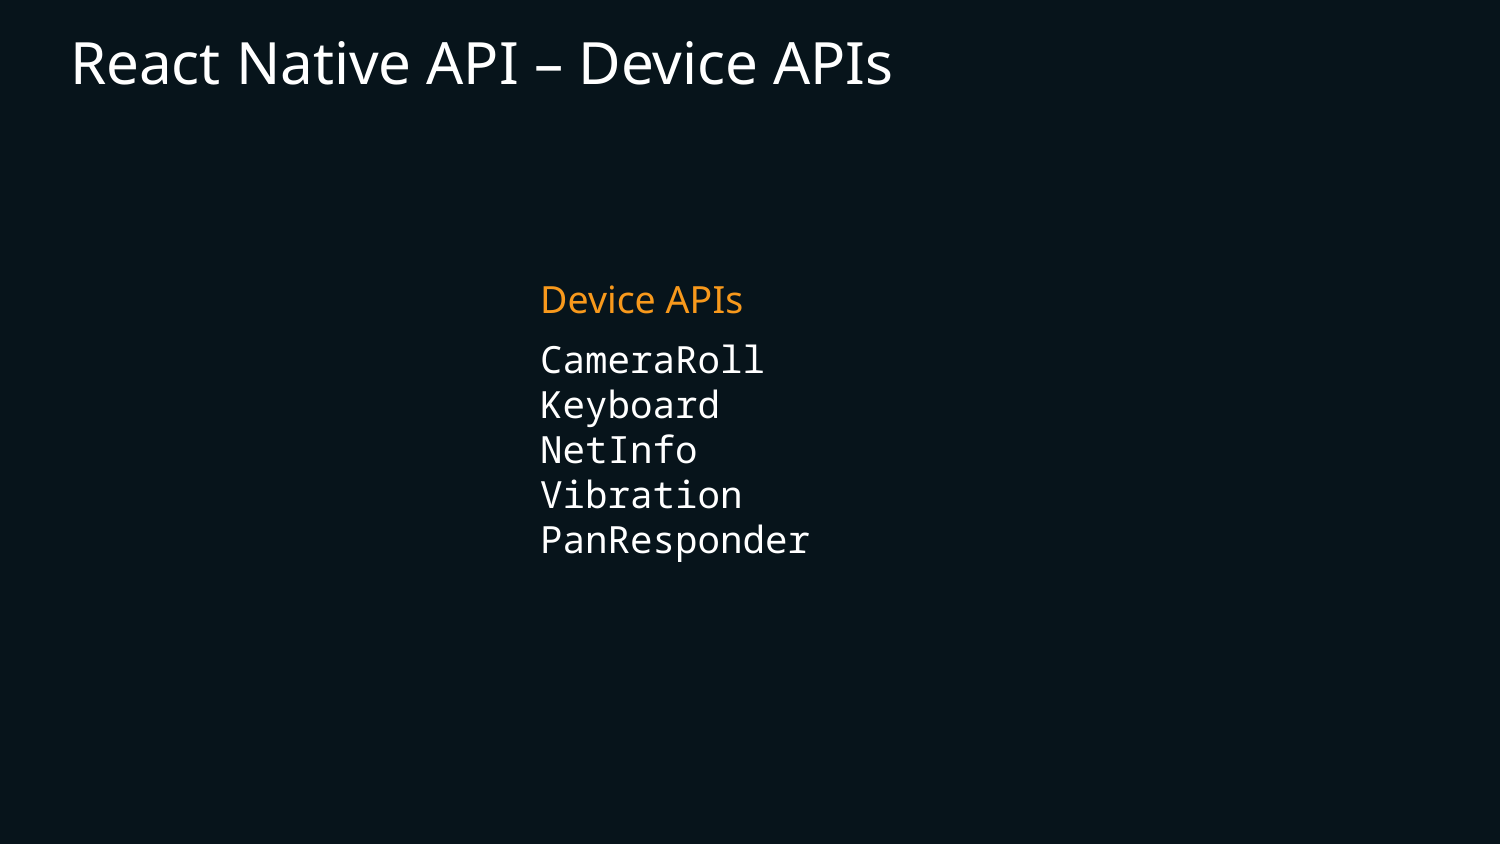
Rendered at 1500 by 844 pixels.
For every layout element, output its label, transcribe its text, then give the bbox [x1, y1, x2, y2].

text_box CameraRoll Keyboard NetInfo Vibration PanResponder [525, 328, 1045, 569]
text_box Device APIs [525, 268, 1009, 328]
title React Native API – Device APIs [55, 18, 1402, 109]
